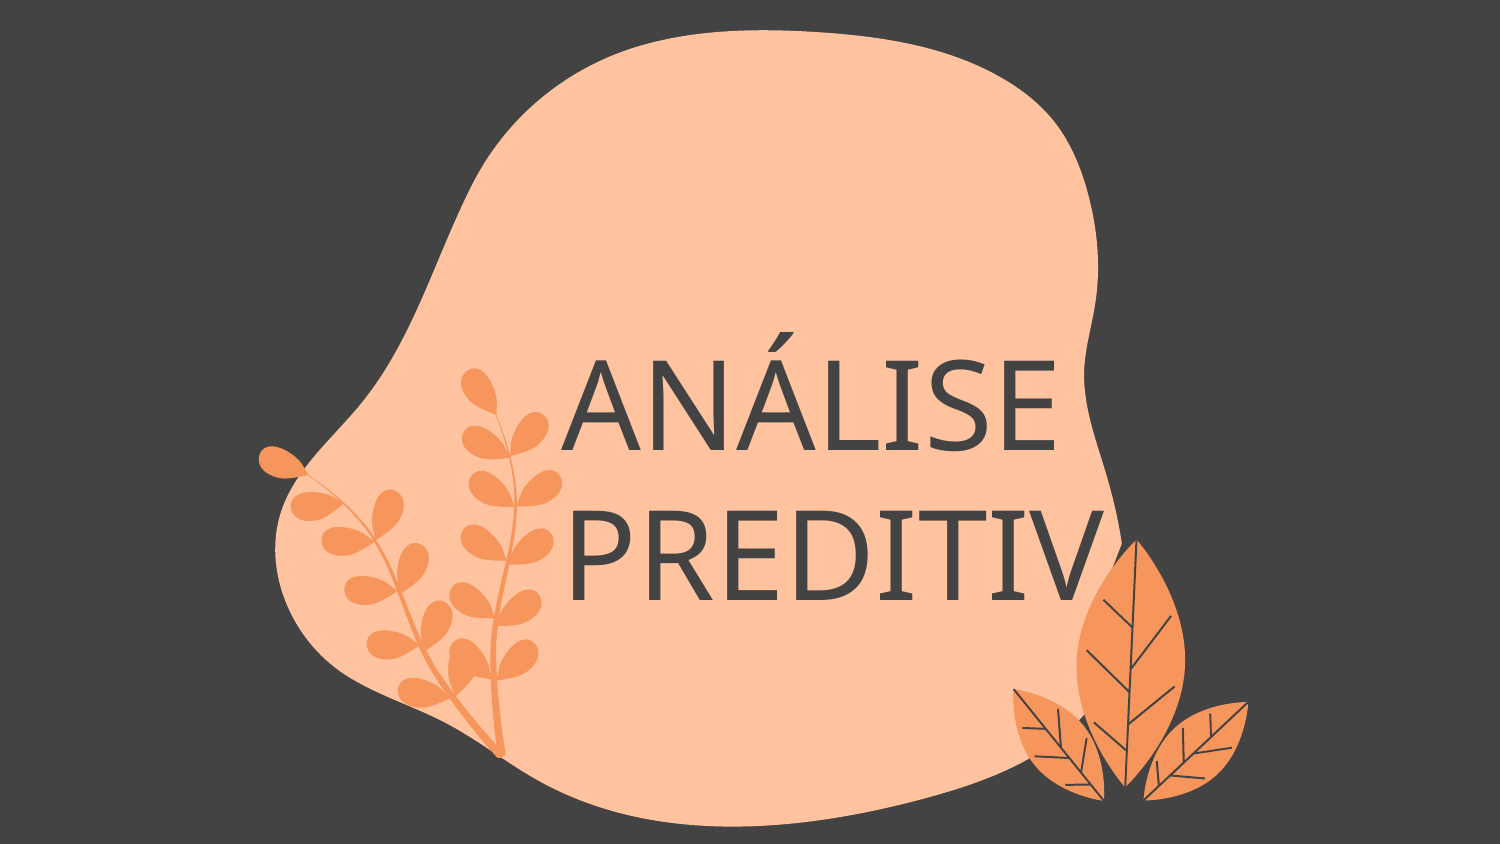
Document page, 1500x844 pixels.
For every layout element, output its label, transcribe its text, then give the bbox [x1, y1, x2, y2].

title ANÁLISE PREDITIVA [561, 524, 1192, 626]
text_box [391, 30, 1119, 827]
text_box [1006, 536, 1250, 807]
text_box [247, 361, 556, 748]
